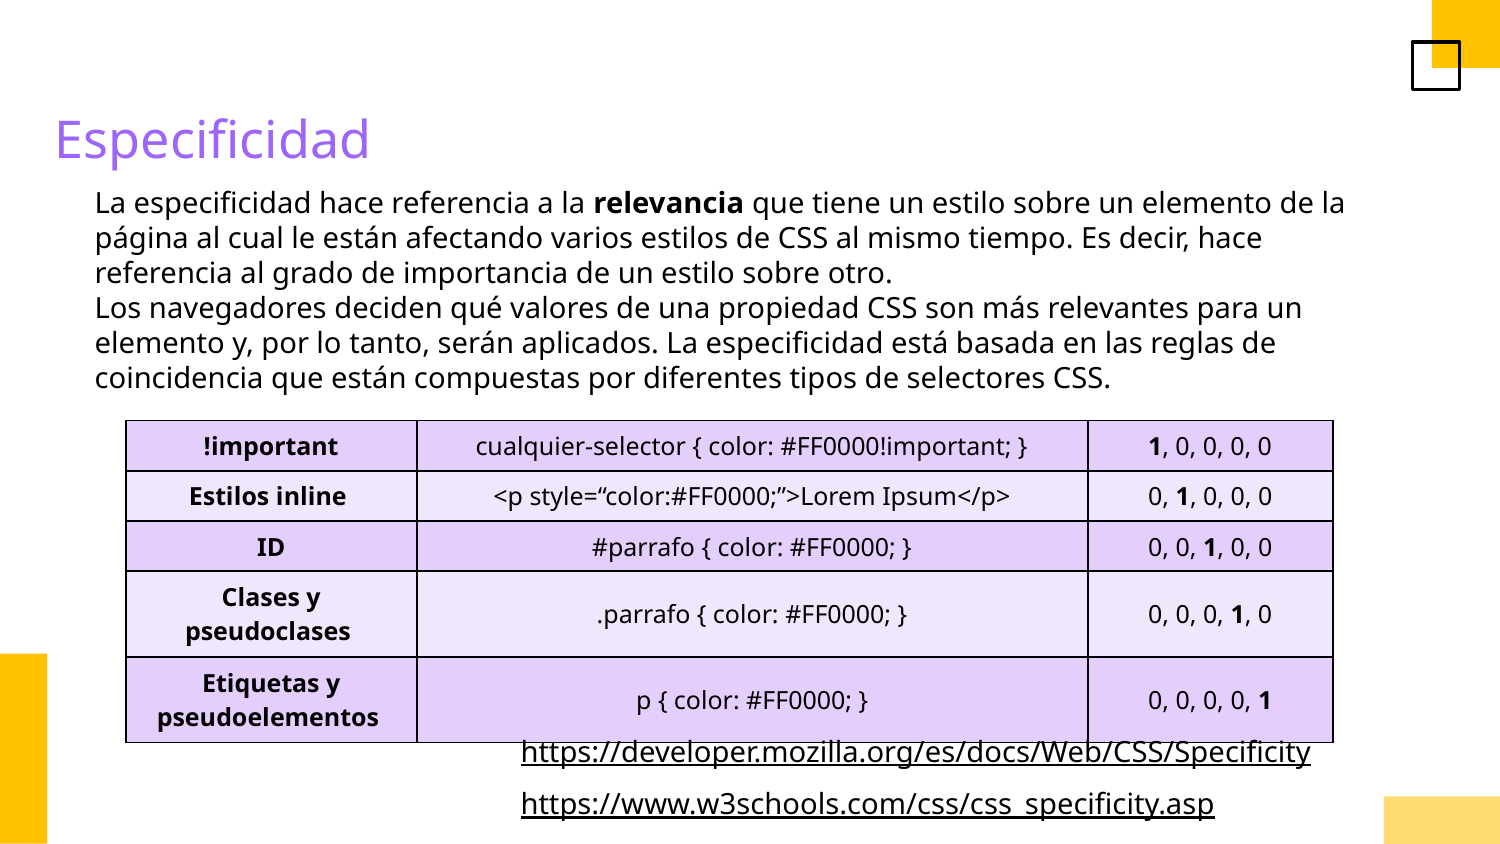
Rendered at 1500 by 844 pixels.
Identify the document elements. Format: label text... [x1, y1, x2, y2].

text_box https://developer.mozilla.org/es/docs/Web/CSS/Specificity https://www.w3schools.com/css/css_specificity.asp [486, 717, 1424, 835]
table_cell .parrafo { color: #FF0000; } [418, 572, 1087, 656]
table_cell 0, 0, 0, 1, 0 [1089, 572, 1332, 656]
text_box Especificidad [39, 91, 1460, 186]
table_cell ID [127, 522, 416, 570]
table_cell p { color: #FF0000; } [418, 658, 1087, 742]
table_cell 0, 0, 0, 0, 1 [1089, 658, 1332, 717]
table_cell <p style=“color:#FF0000;”>Lorem Ipsum</p> [418, 472, 1087, 520]
table_cell Estilos inline [127, 472, 416, 520]
table_cell 0, 1, 0, 0, 0 [1089, 472, 1332, 520]
table_header !important [127, 421, 416, 470]
table_header cualquier-selector { color: #FF0000!important; } [418, 421, 1087, 470]
table_header 1, 0, 0, 0, 0 [1089, 421, 1332, 470]
table_cell 0, 0, 1, 0, 0 [1089, 522, 1332, 570]
text_box La especificidad hace referencia a la relevancia que tiene un estilo sobre un elemento de la página al cual le están afectando varios estilos de CSS al mismo tiempo. Es decir, hace referencia al grado de importancia de un estilo sobre otro. Los navegadores deciden qué valores de una propiedad CSS son más relevantes para un elemento y, por lo tanto, serán aplicados. La especificidad está basada en las reglas de coincidencia que están compuestas por diferentes tipos de selectores CSS. [60, 169, 1398, 305]
table_cell Clases y pseudoclases [127, 572, 416, 656]
table_cell Etiquetas y pseudoelementos [127, 658, 416, 742]
table_cell #parrafo { color: #FF0000; } [418, 522, 1087, 570]
